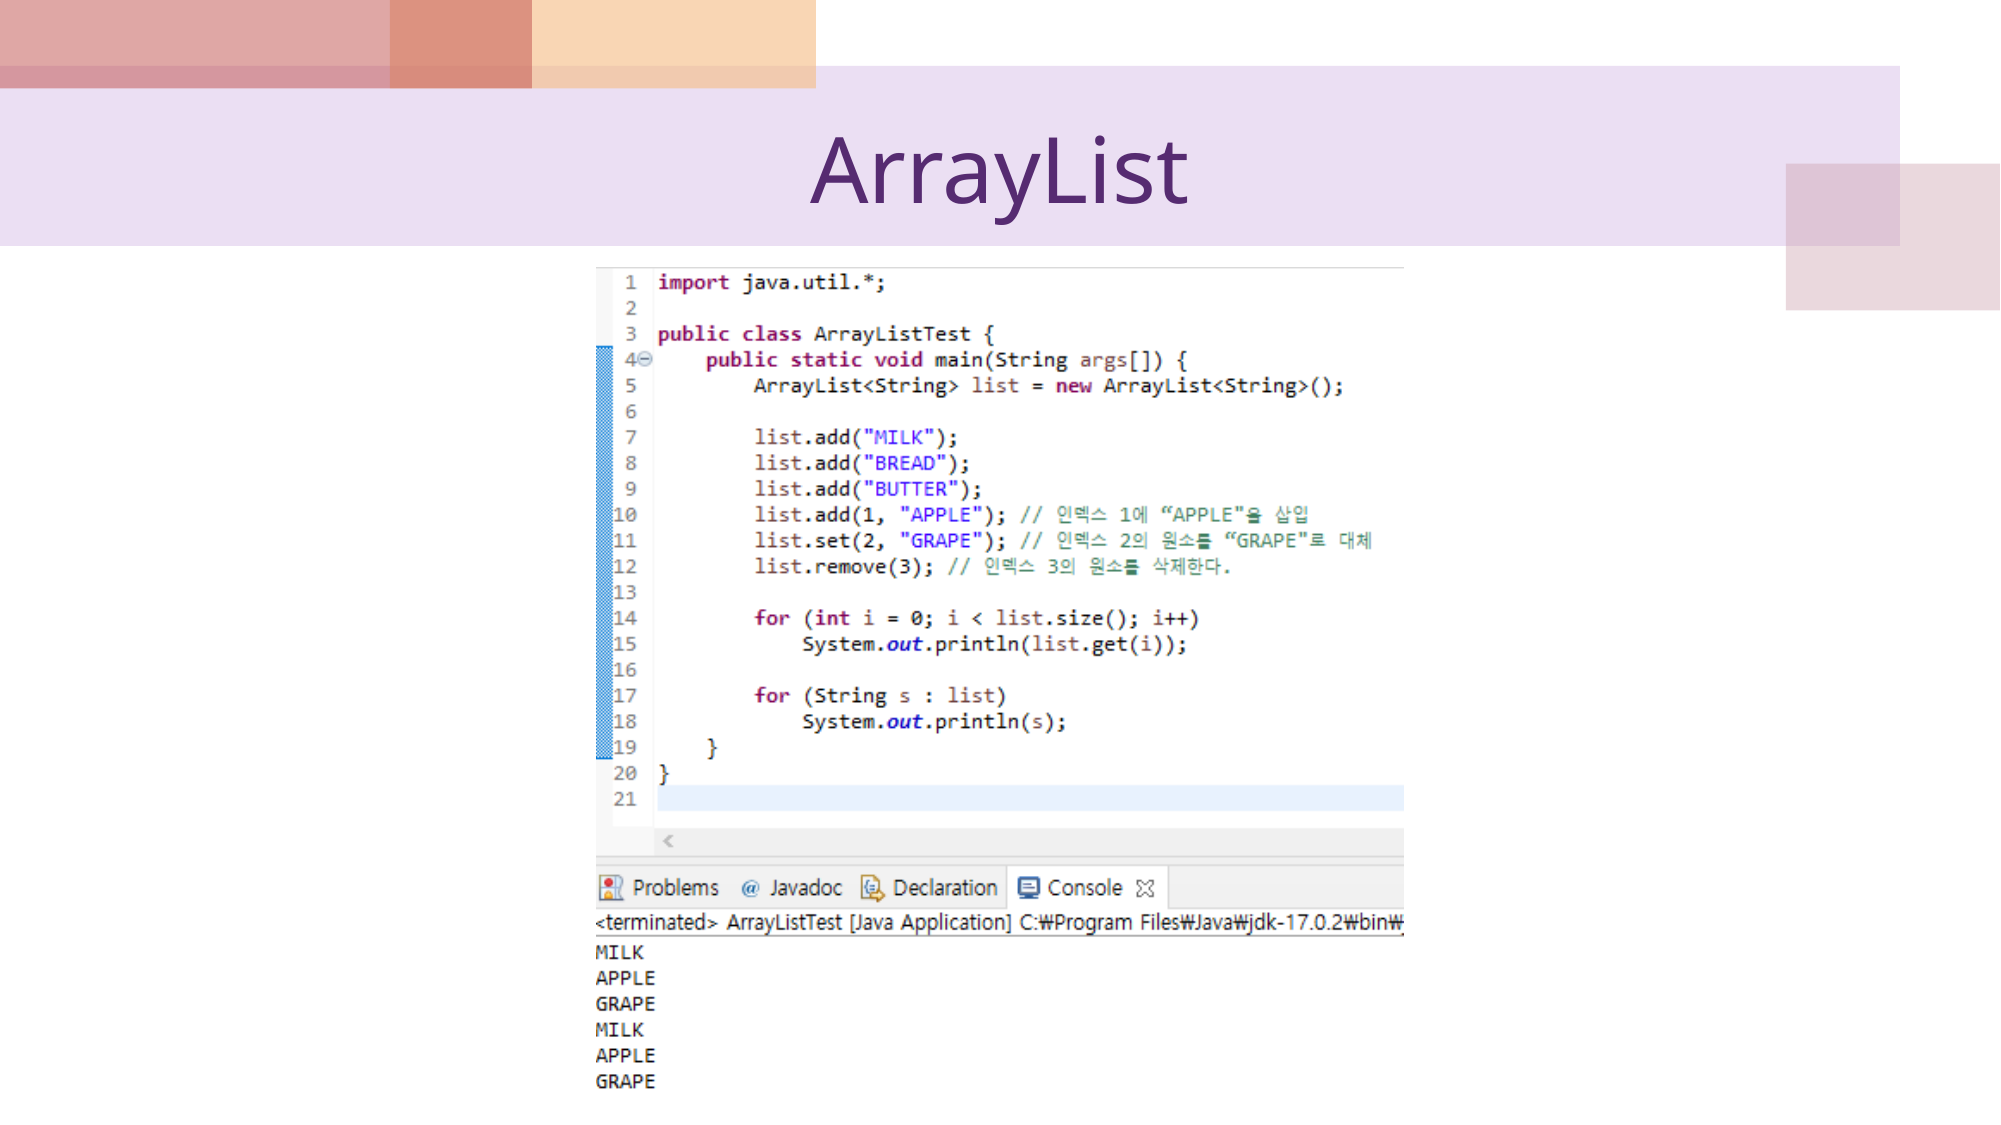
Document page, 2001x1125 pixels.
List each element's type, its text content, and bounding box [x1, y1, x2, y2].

picture [596, 266, 1404, 1111]
title ArrayList [99, 88, 1900, 246]
